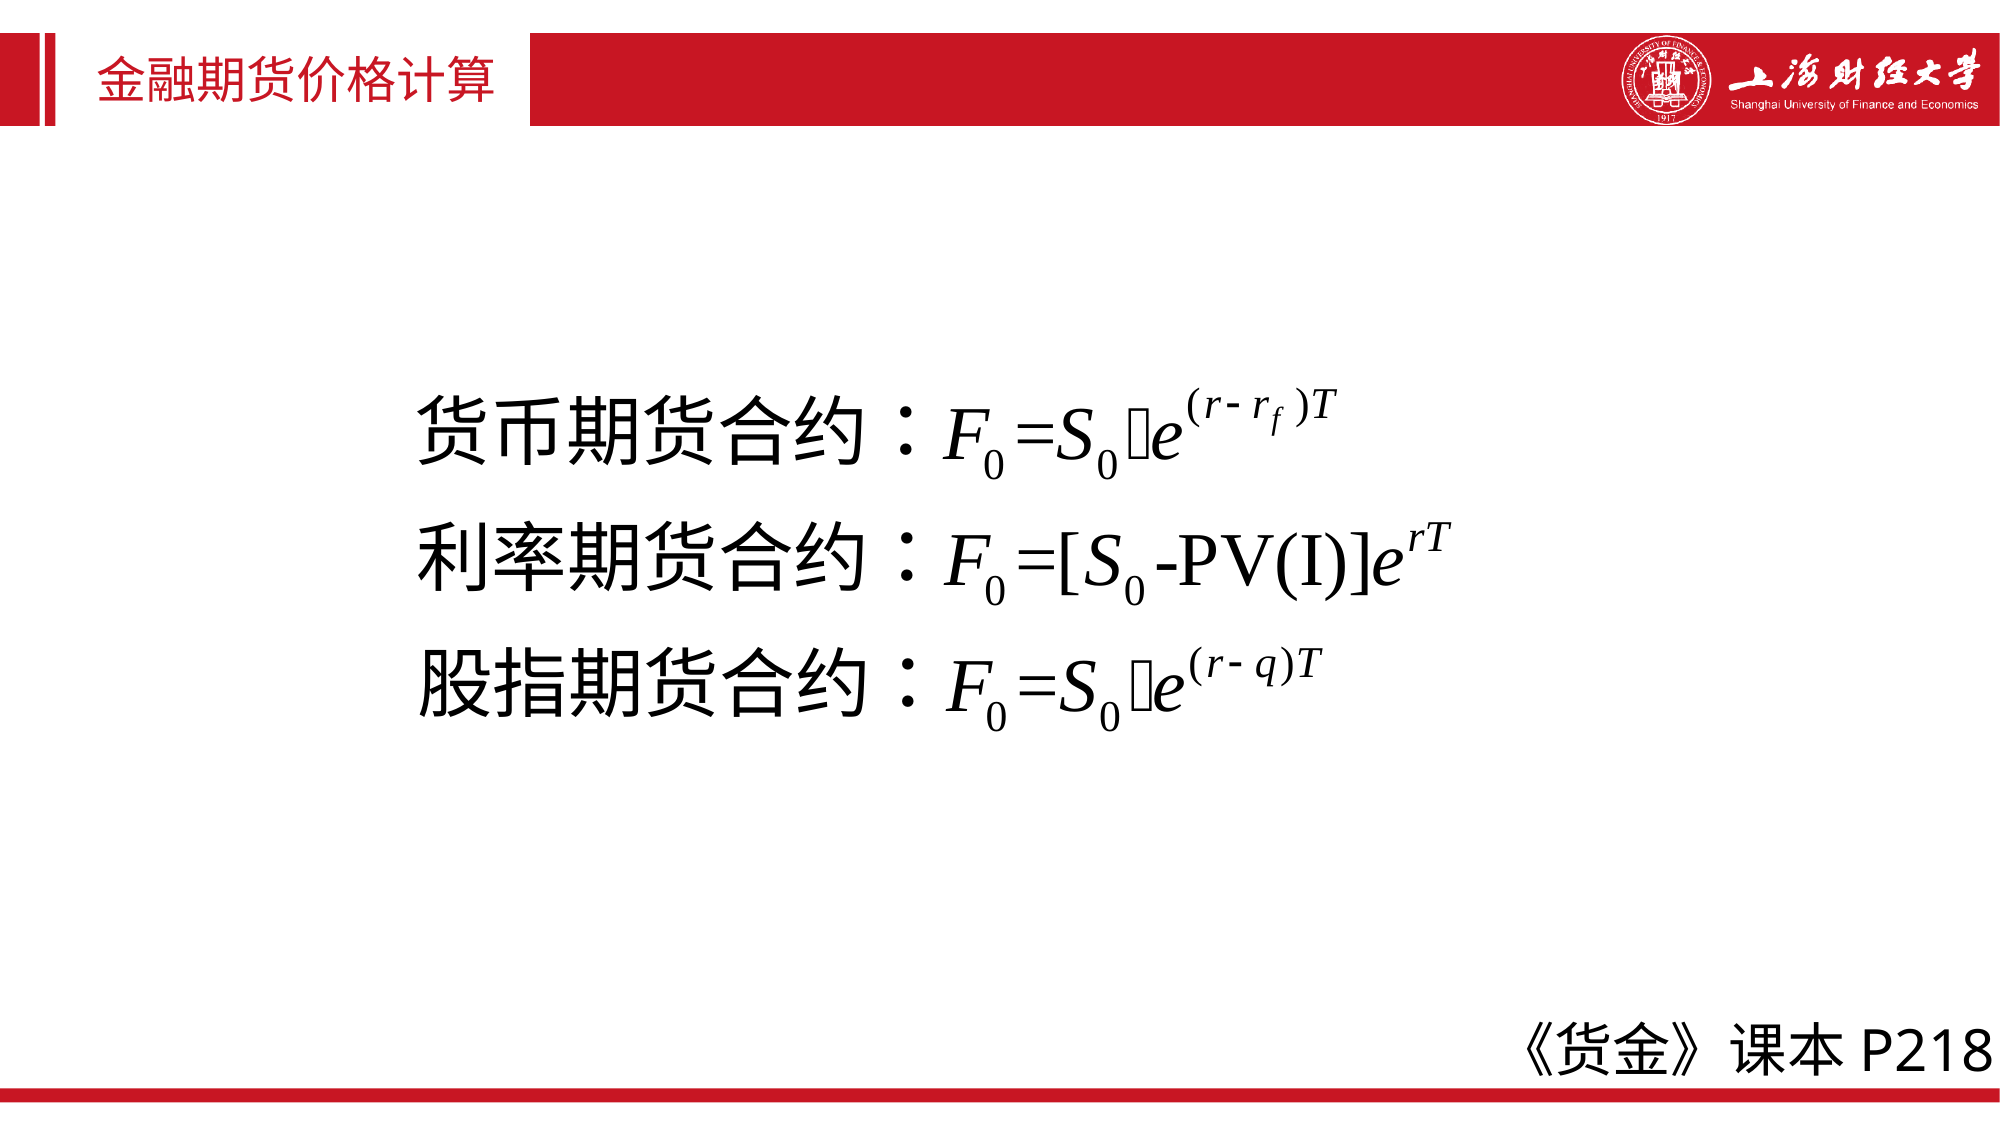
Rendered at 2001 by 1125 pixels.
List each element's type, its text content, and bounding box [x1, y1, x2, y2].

text_box 金融期货价格计算 [82, 41, 512, 116]
text_box 《货金》课本P218 [1481, 1006, 2000, 1091]
picture [1595, 0, 2000, 172]
picture [406, 369, 1477, 750]
